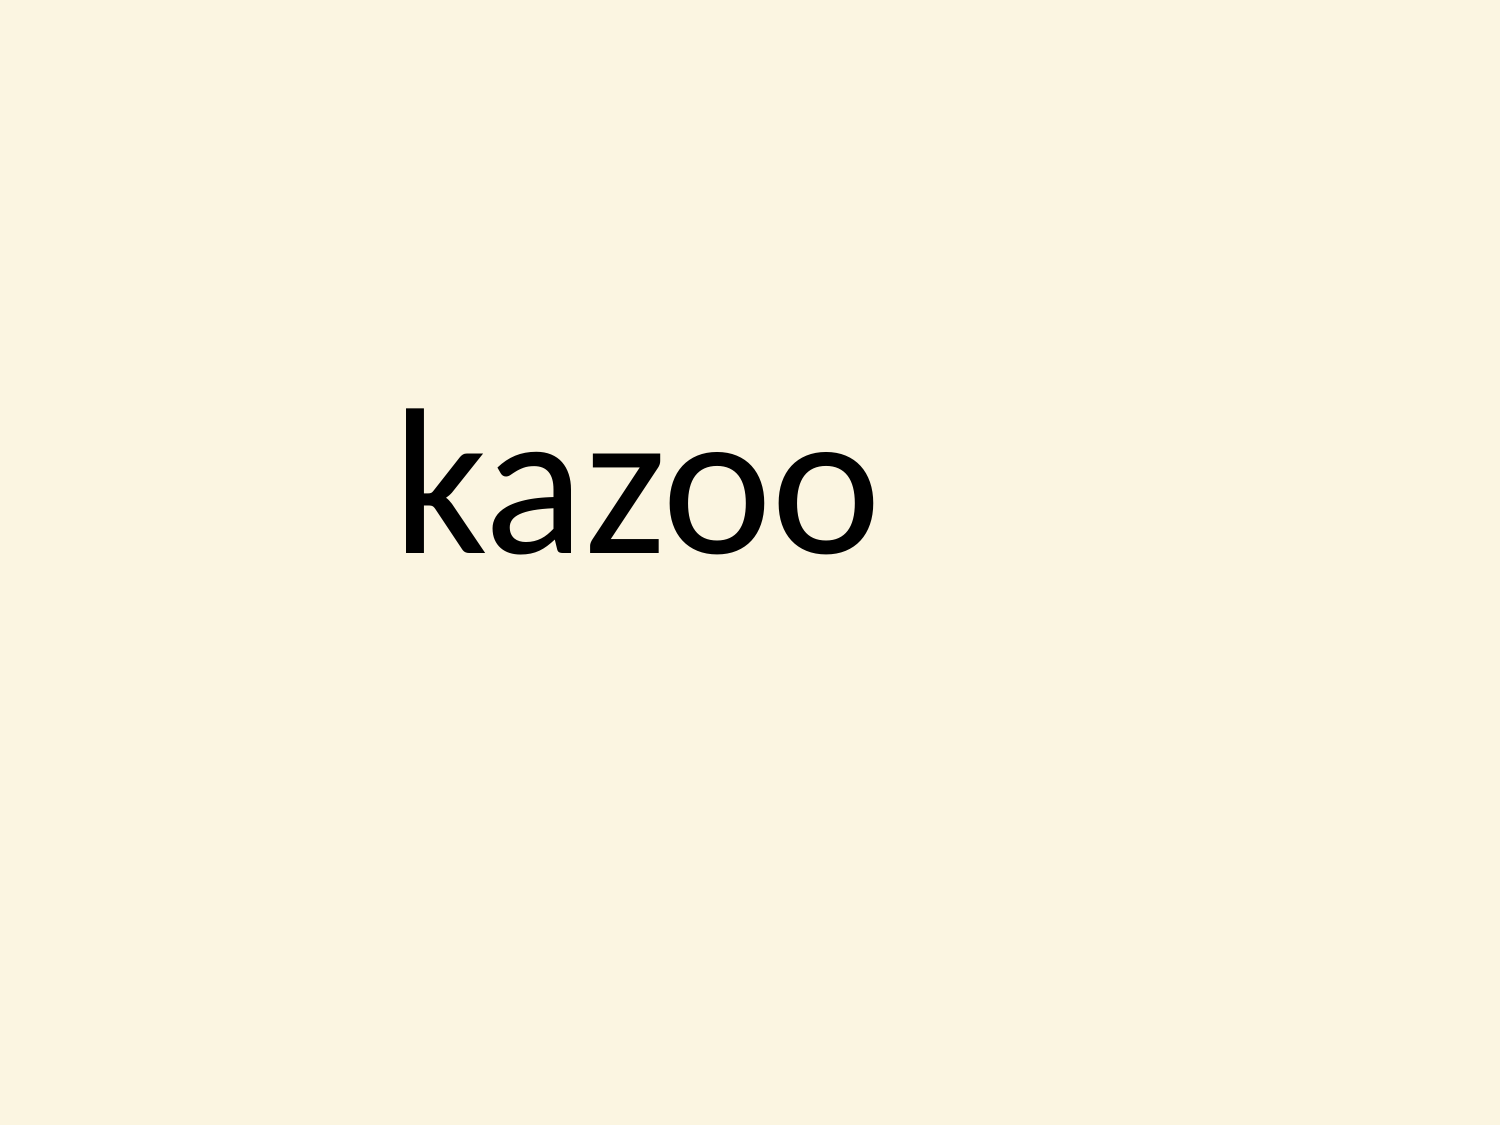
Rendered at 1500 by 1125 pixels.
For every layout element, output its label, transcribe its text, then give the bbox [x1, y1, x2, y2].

title kazoo [0, 349, 1276, 591]
